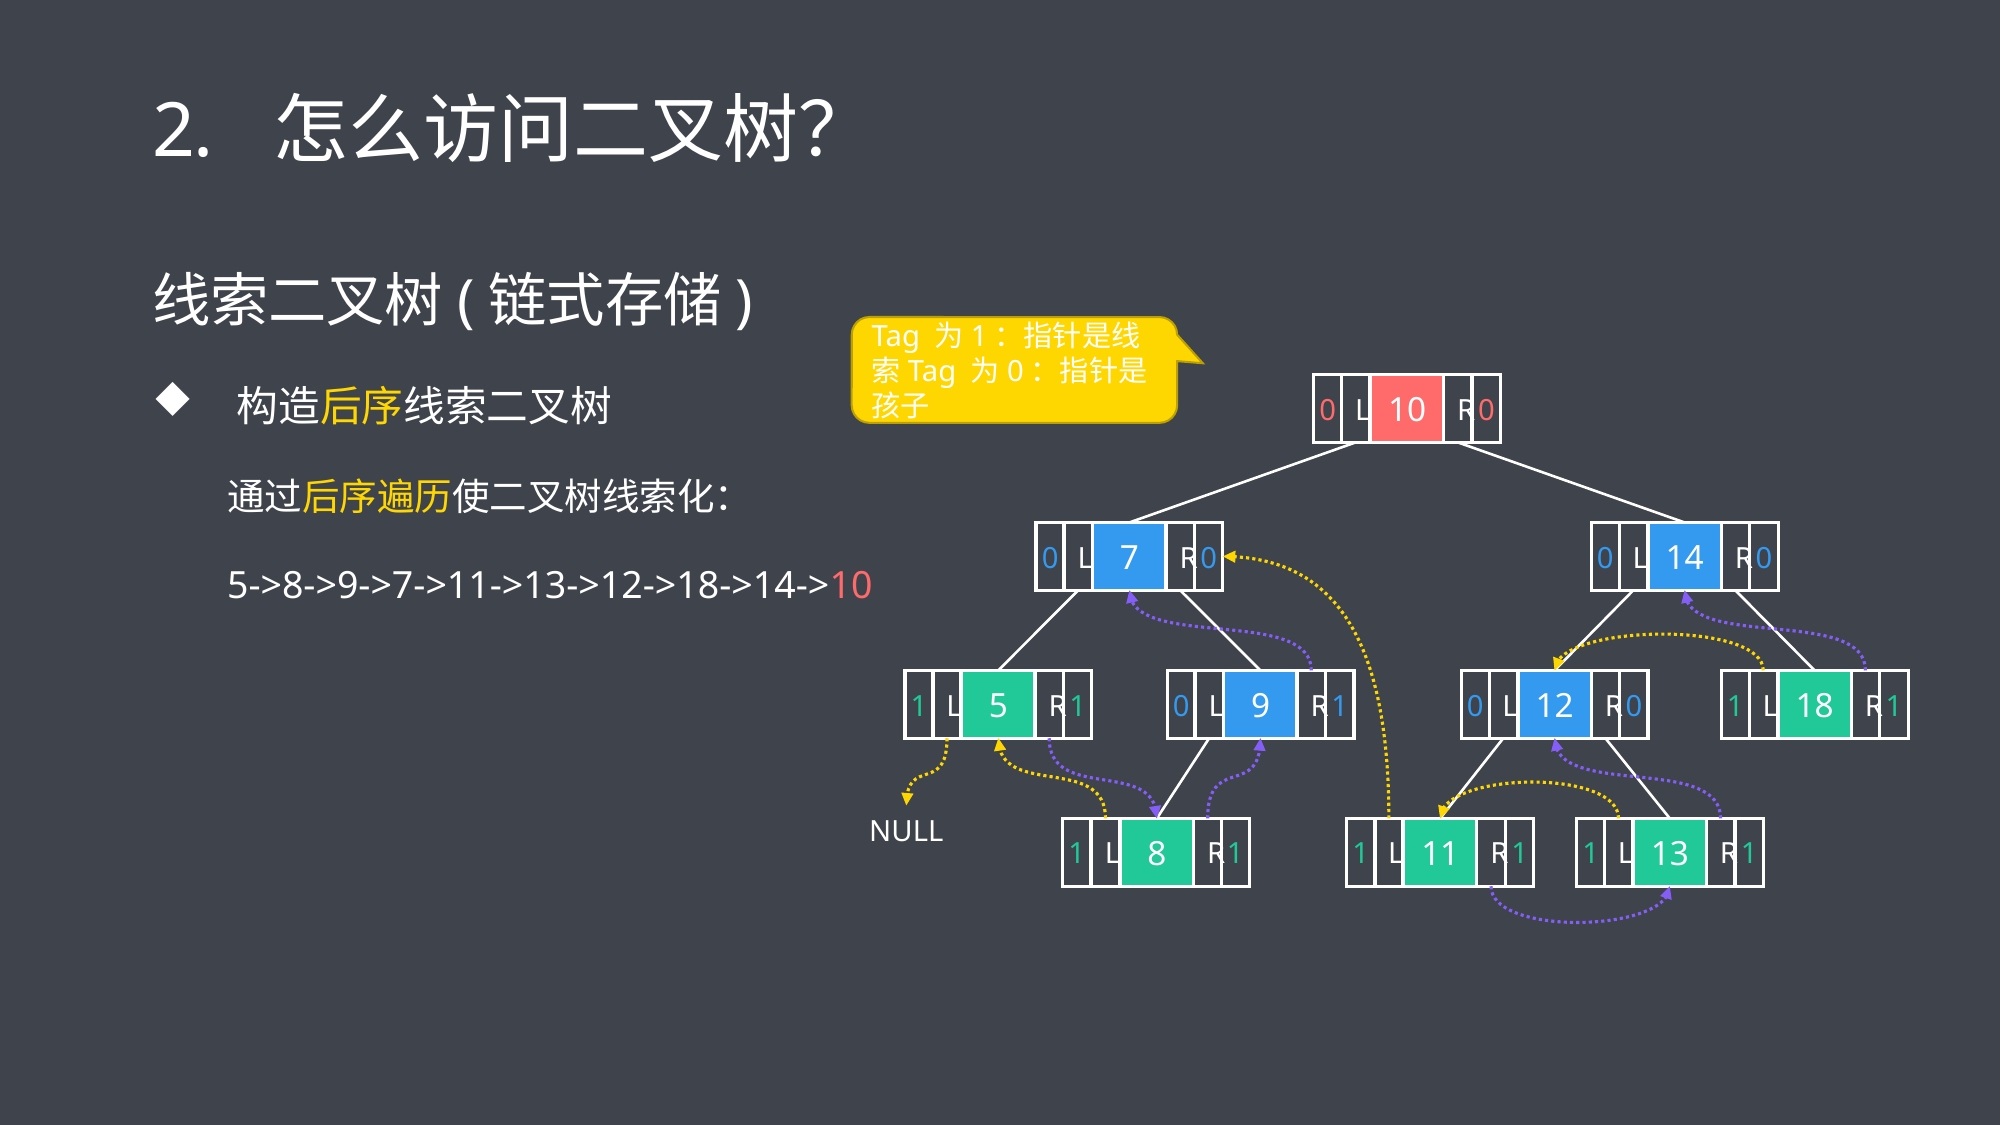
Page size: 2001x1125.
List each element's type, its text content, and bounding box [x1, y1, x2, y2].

text_box NULL [852, 805, 904, 856]
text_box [904, 793, 932, 887]
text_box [1597, 695, 1678, 862]
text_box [904, 374, 932, 751]
text_box Tag 为1：指针是线索Tag 为0：指针是孩子 [850, 315, 1206, 424]
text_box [1180, 539, 1261, 722]
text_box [1735, 539, 1816, 721]
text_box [1880, 374, 1909, 887]
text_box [893, 751, 961, 793]
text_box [1194, 771, 1275, 805]
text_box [932, 374, 1880, 887]
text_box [1658, 565, 1662, 775]
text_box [1174, 604, 1437, 771]
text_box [1011, 724, 1092, 832]
list 线索二叉树(链式存储) 构造后序线索二叉树 通过后序遍历使二叉树线索化： 5->8->9->7->11->13->12->18->14->10 [137, 222, 1862, 1065]
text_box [1062, 724, 1143, 833]
title 怎么访问二叉树？ [137, 43, 1862, 222]
